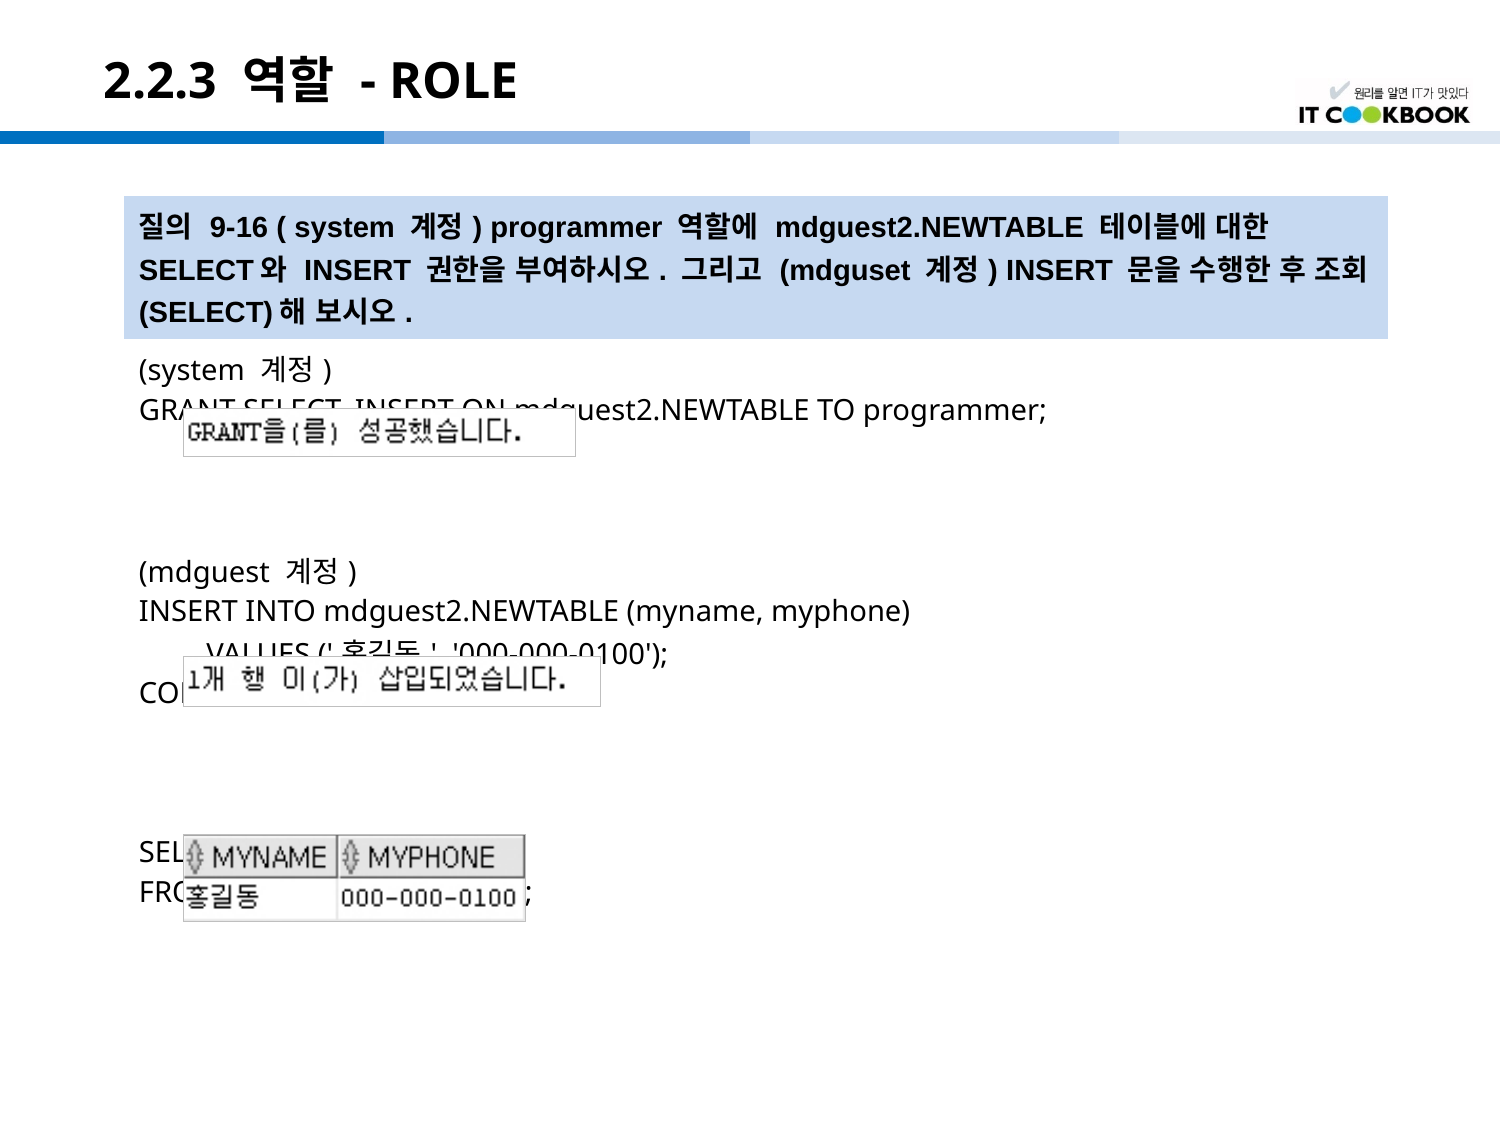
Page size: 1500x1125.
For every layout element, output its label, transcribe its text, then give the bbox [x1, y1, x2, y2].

picture [1295, 78, 1473, 125]
table_cell (system 계정) GRANT SELECT, INSERT ON mdguest2.NEWTABLE TO programmer; (mdguest 계정) INSERT INTO mdguest2.NEWTABLE (myname, myphone) VALUES ('홍길동', '000-000-0100'); COMMIT; SELECT * FROM mdguest2.NEWTABLE; [124, 339, 1388, 1118]
table_header 질의 9-16 ( system 계정) programmer 역할에 mdguest2.NEWTABLE 테이블에 대한 SELECT와 INSERT 권한을 부여하시오. 그리고 (mdguset 계정) INSERT 문을 수행한 후 조회(SELECT)해 보시오. [124, 196, 1388, 339]
title 2.2.3 역할 - ROLE [88, 32, 1330, 124]
picture [182, 408, 576, 458]
picture [183, 833, 526, 922]
picture [182, 656, 601, 708]
